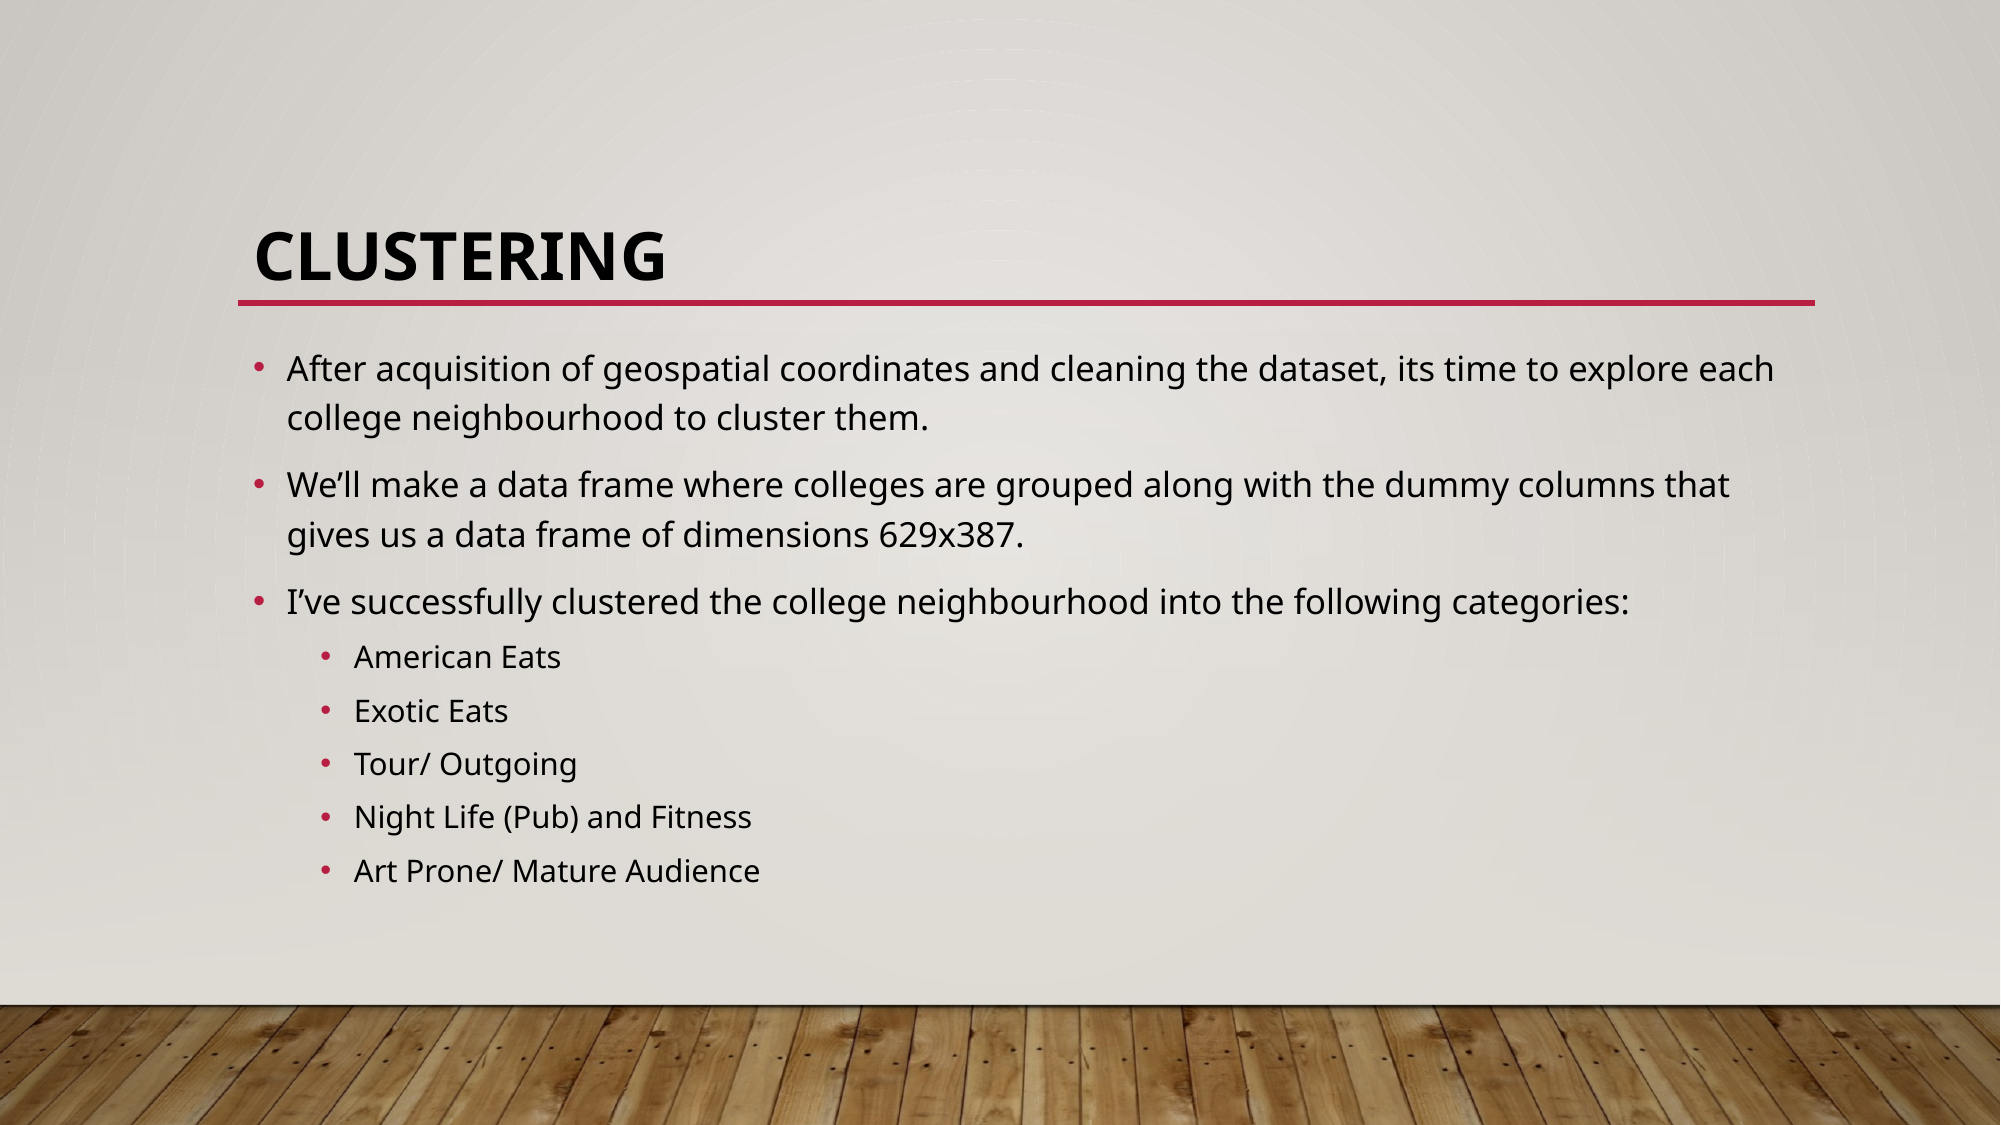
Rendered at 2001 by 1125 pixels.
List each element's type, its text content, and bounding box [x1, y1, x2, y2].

title Clustering [238, 215, 1814, 330]
picture [0, 1005, 2000, 1125]
list After acquisition of geospatial coordinates and cleaning the dataset, its time to explore each college neighbourhood to cluster them. We’ll make a data frame where colleges are grouped along with the dummy columns that gives us a data frame of dimensions 629x387. I’ve successfully clustered the college neighbourhood into the following categories: American Eats Exotic Eats Tour/ Outgoing Night Life (Pub) and Fitness Art Prone/ Mature Audience [238, 330, 1814, 897]
